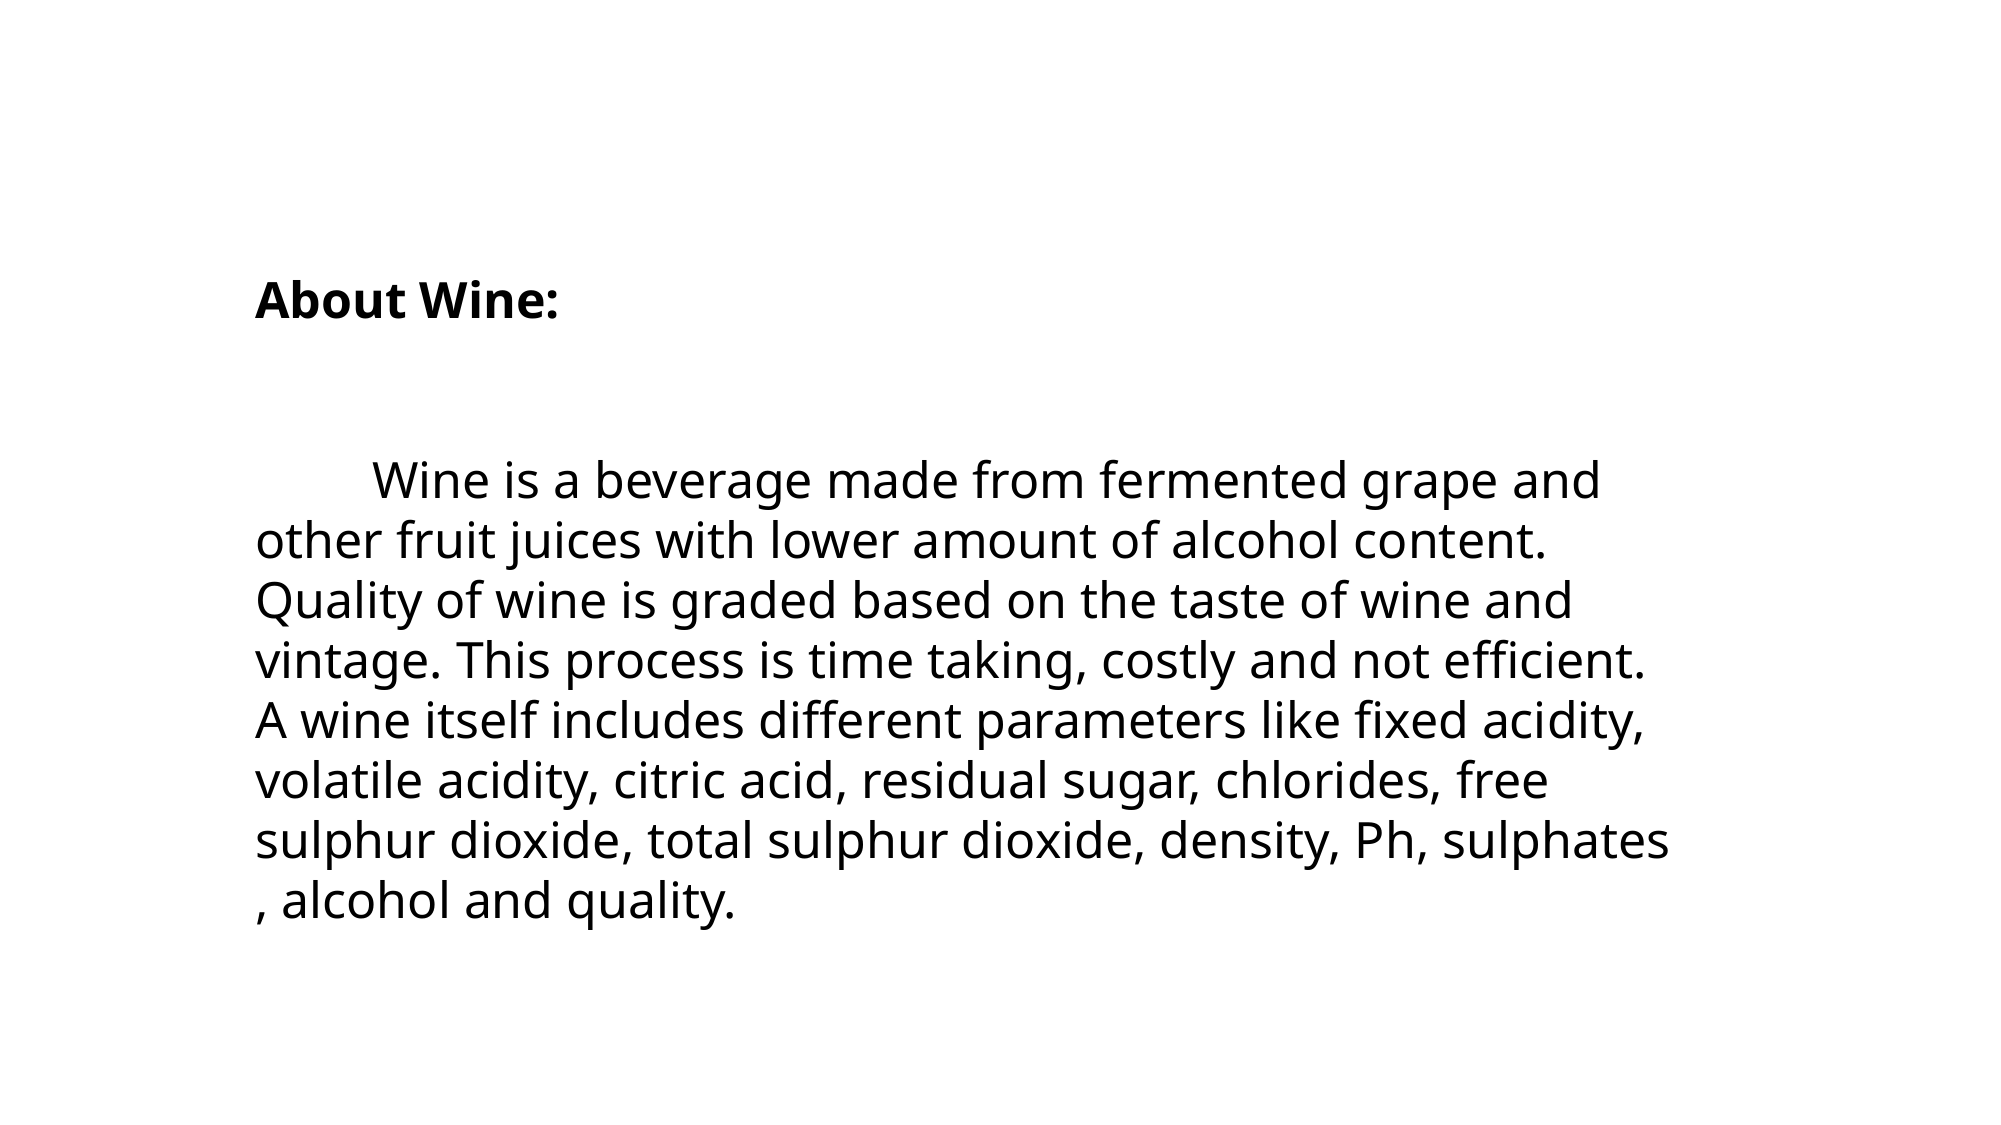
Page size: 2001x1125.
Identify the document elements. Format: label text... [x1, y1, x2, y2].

text_box About Wine: Wine is a beverage made from fermented grape and other fruit juices with lower amount of alcohol content. Quality of wine is graded based on the taste of wine and vintage. This process is time taking, costly and not efficient. A wine itself includes different parameters like fixed acidity, volatile acidity, citric acid, residual sugar, chlorides, free sulphur dioxide, total sulphur dioxide, density, Ph, sulphates , alcohol and quality. [240, 260, 1692, 936]
